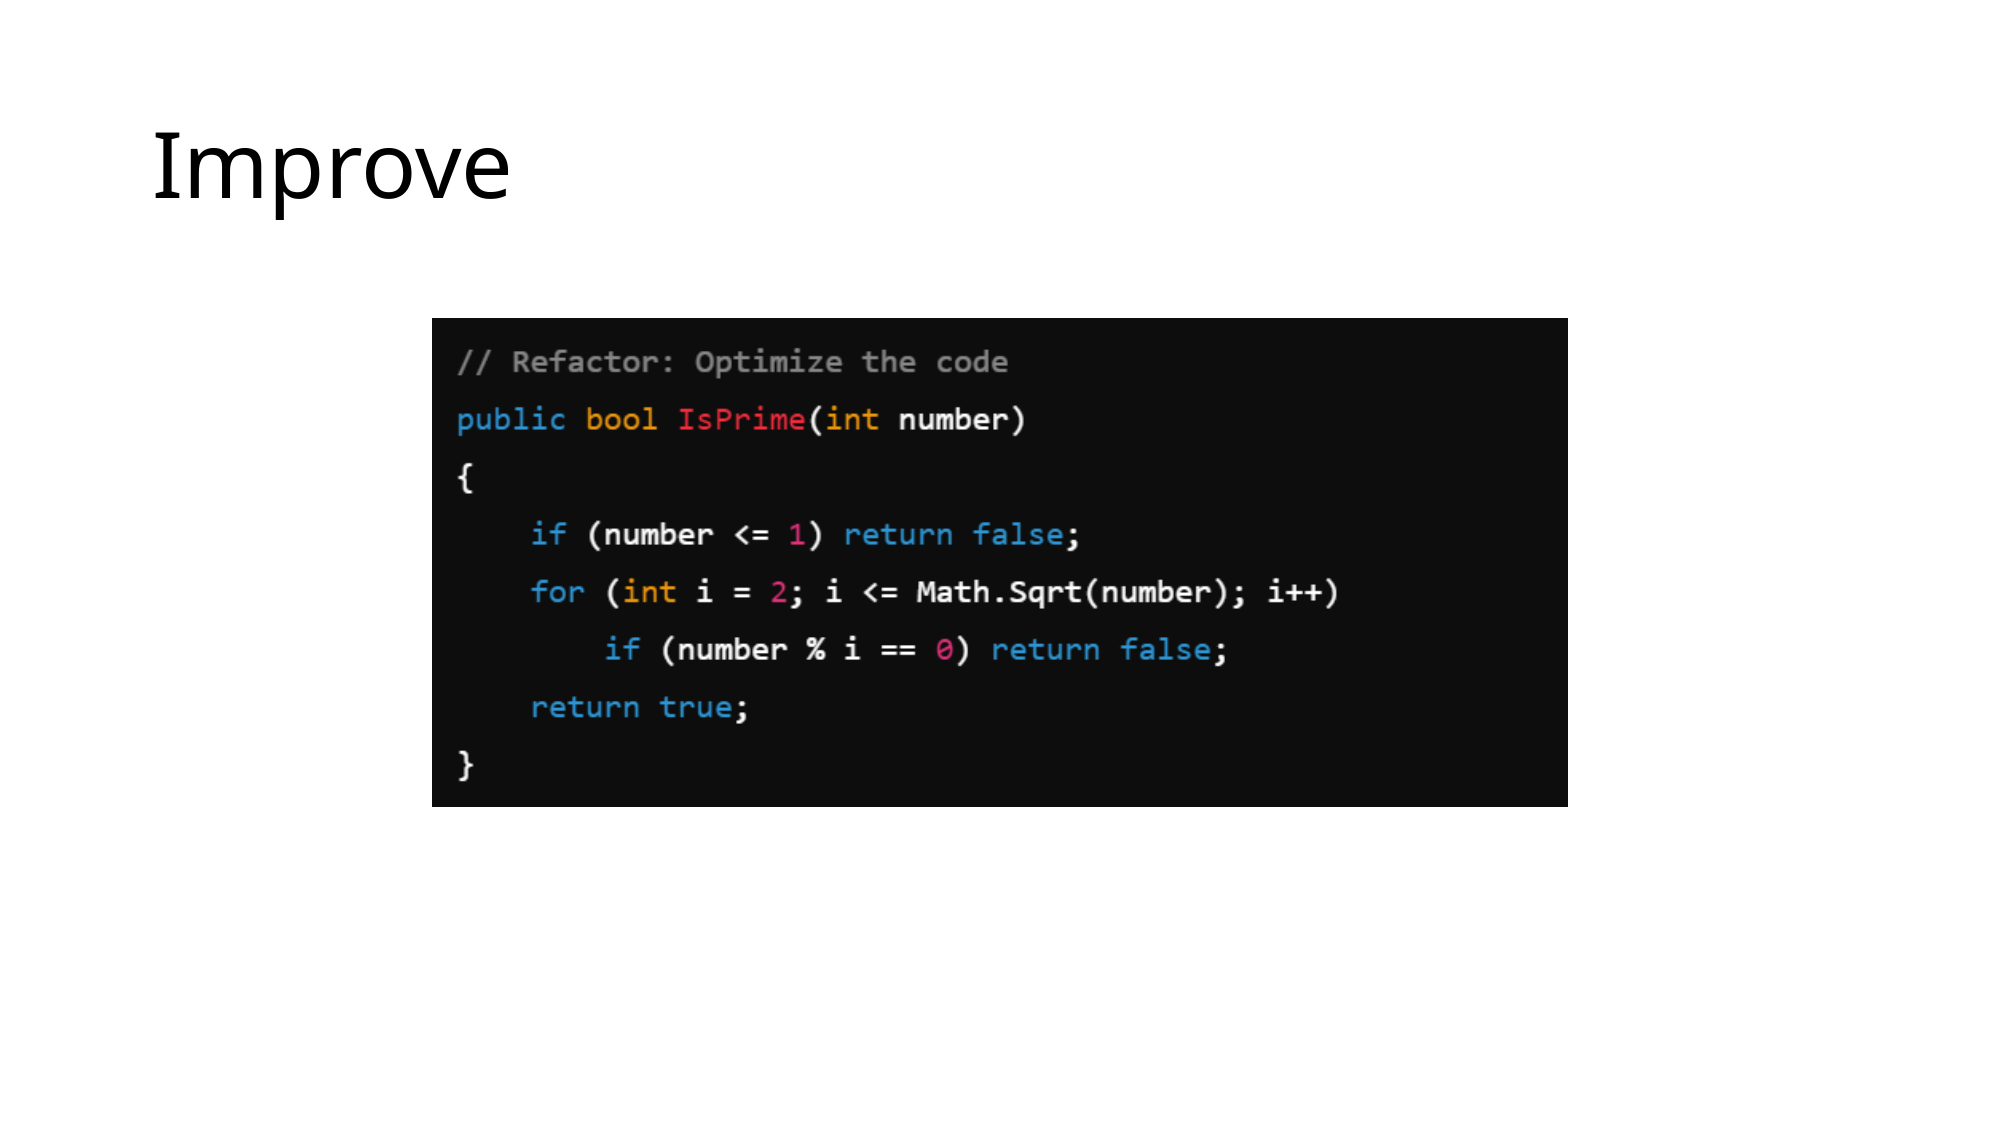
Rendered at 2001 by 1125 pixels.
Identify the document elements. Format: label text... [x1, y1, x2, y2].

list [431, 318, 1568, 807]
title Improve [137, 59, 1863, 278]
